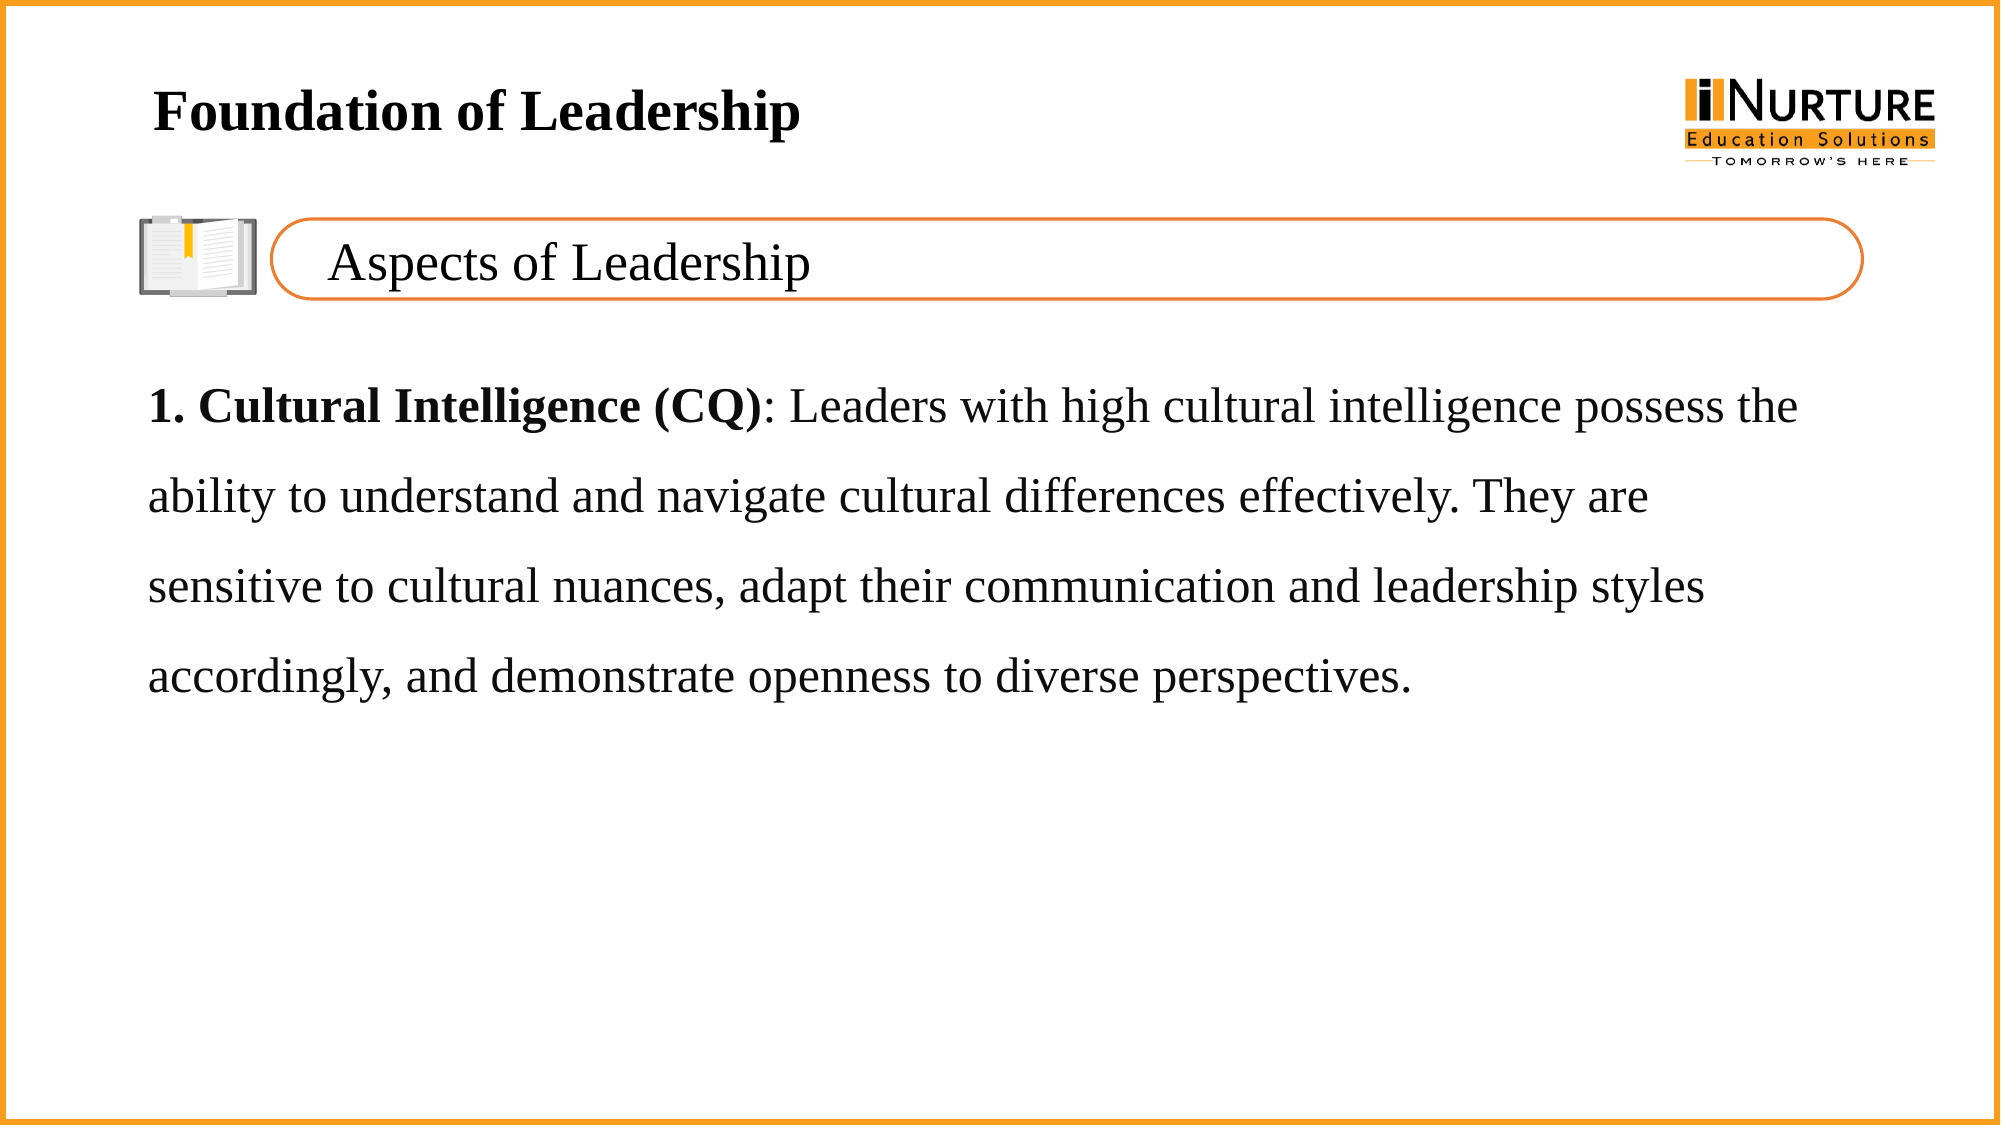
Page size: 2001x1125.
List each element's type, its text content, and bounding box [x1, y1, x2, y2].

list Foundation of Leadership [101, 72, 1656, 184]
text_box Aspects of Leadership [269, 217, 1865, 301]
list 1. Cultural Intelligence (CQ): Leaders with high cultural intelligence possess the ability to understand and navigate cultural differences effectively. They are sensitive to cultural nuances, adapt their communication and leadership styles accordingly, and demonstrate openness to diverse perspectives. [120, 334, 1846, 1088]
picture [122, 184, 274, 334]
picture [1665, 57, 1960, 184]
